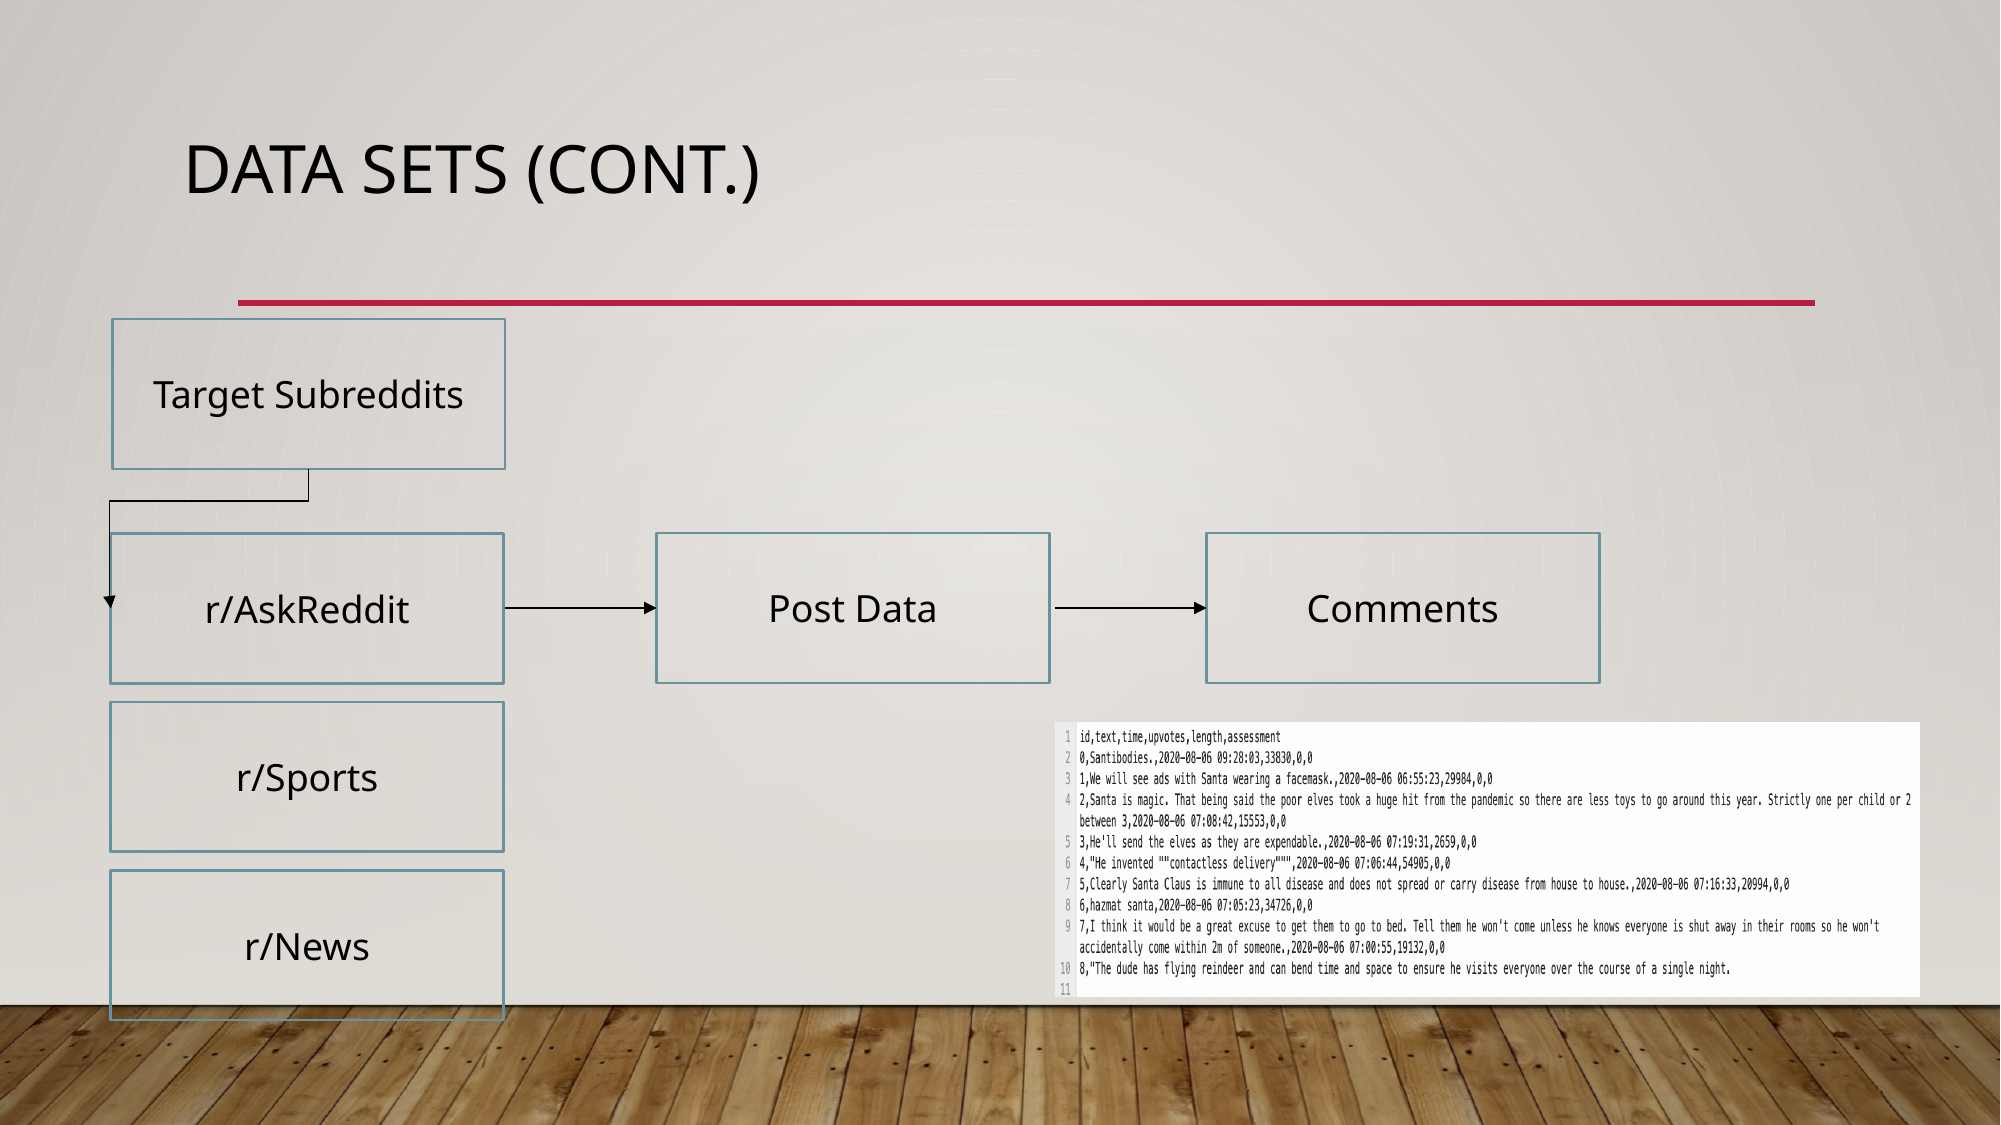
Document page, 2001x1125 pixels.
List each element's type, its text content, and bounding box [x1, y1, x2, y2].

text_box r/AskReddit [109, 532, 505, 685]
title Data Sets (cont.) [168, 128, 1745, 301]
text_box r/News [109, 869, 505, 1021]
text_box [139, 439, 280, 638]
text_box Post Data [655, 532, 1051, 684]
text_box Target Subreddits [111, 318, 506, 470]
picture [0, 1005, 2000, 1125]
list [1054, 722, 1921, 997]
text_box r/Sports [109, 701, 505, 853]
text_box Comments [1205, 532, 1601, 684]
